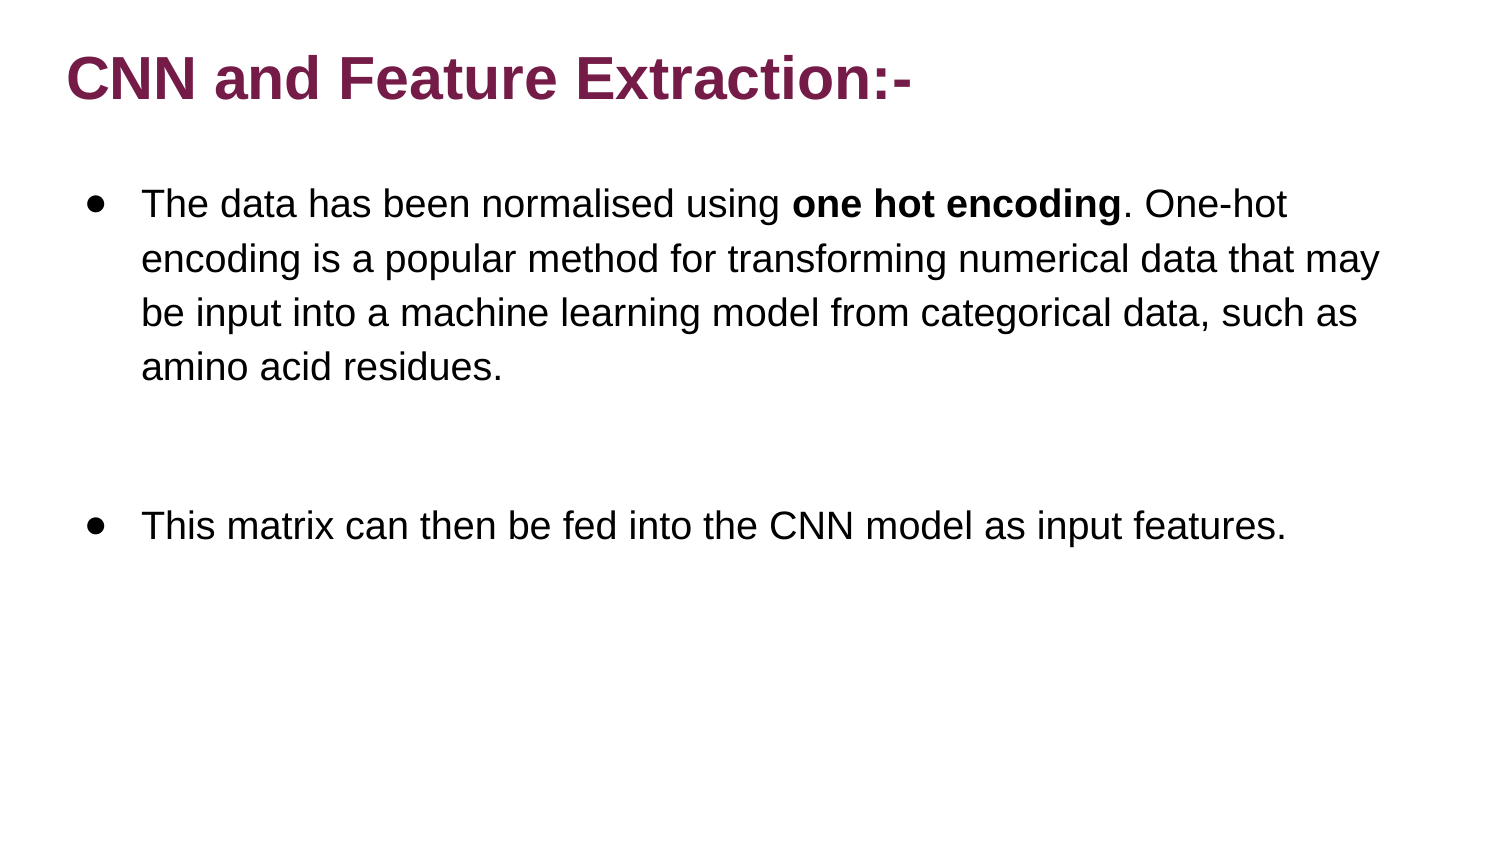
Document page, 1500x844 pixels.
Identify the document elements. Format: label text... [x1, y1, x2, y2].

list The data has been normalised using one hot encoding. One-hot encoding is a popular method for transforming numerical data that may be input into a machine learning model from categorical data, such as amino acid residues. This matrix can then be fed into the CNN model as input features. [51, 155, 1449, 809]
title CNN and Feature Extraction:- [51, 23, 1449, 126]
